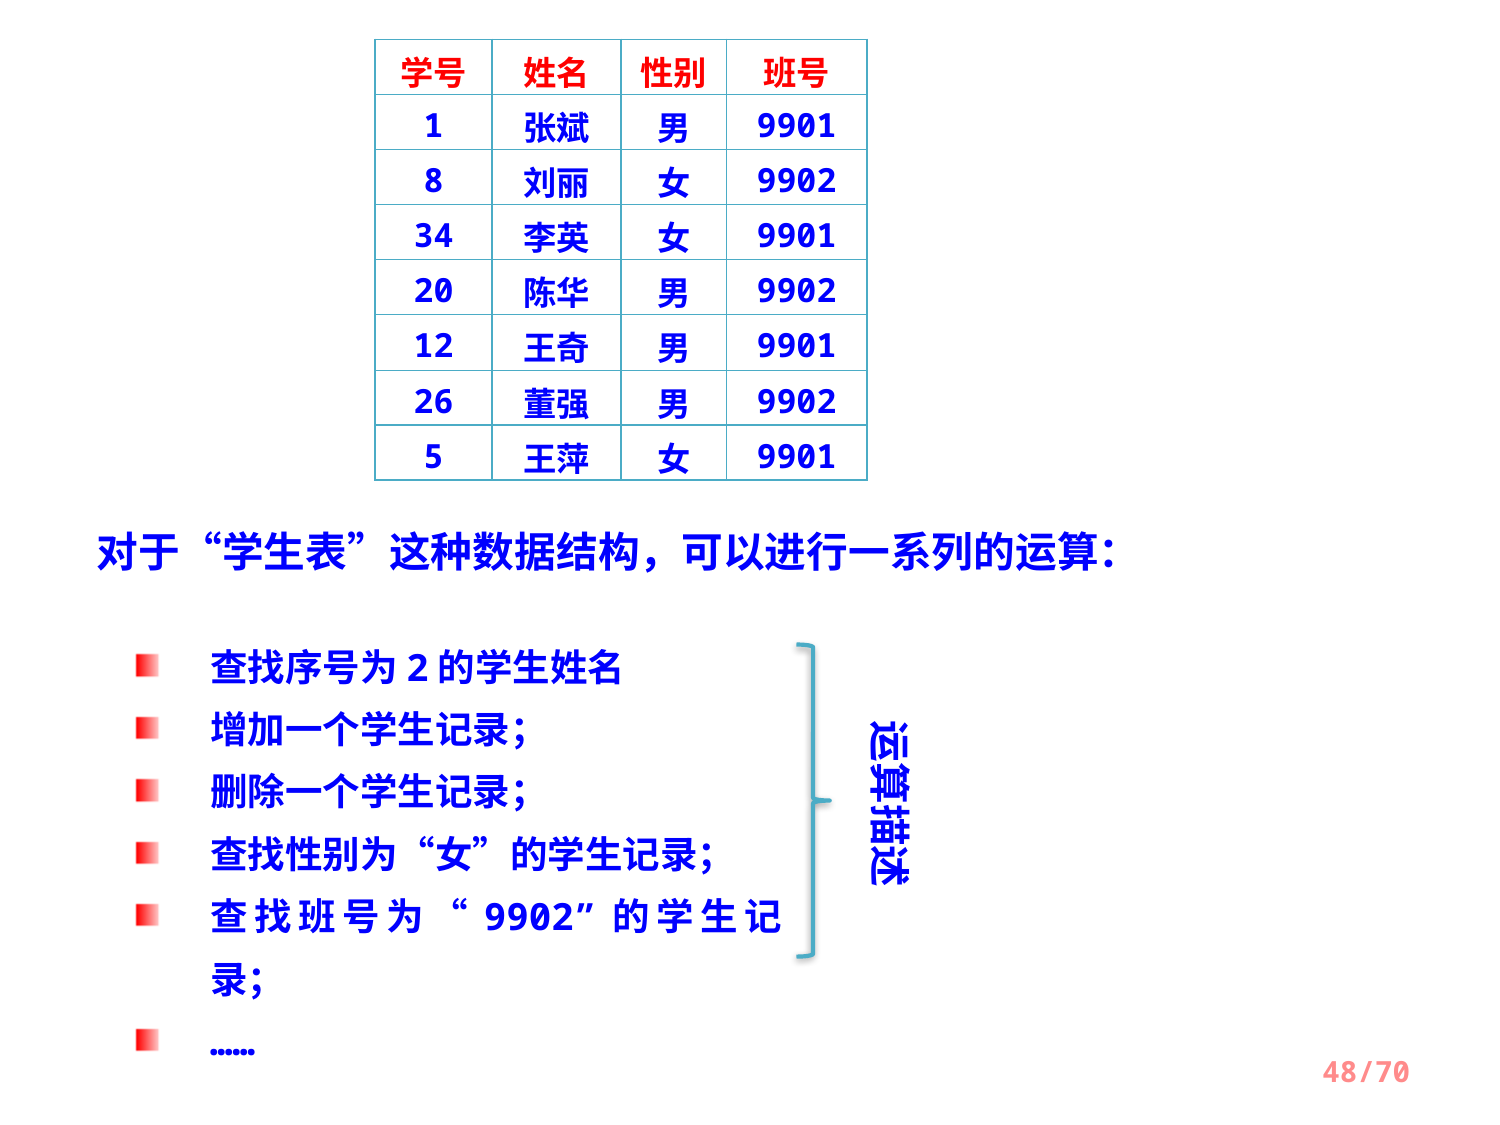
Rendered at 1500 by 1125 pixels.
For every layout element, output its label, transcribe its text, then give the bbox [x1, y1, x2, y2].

table_cell 张斌 [493, 95, 620, 149]
table_cell 男 [622, 371, 726, 424]
table_cell 9901 [727, 426, 866, 479]
picture [134, 1027, 162, 1054]
table_cell 男 [622, 315, 726, 370]
table_header 学号 [376, 40, 491, 94]
table_cell 女 [622, 205, 726, 259]
table_cell 男 [622, 260, 726, 314]
table_cell 26 [376, 371, 491, 424]
slide_number 48/70 [1074, 1042, 1425, 1103]
table_cell 12 [376, 315, 491, 370]
table_cell 9902 [727, 150, 866, 204]
table_cell 刘丽 [493, 150, 620, 204]
table_cell 5 [376, 426, 491, 479]
table_cell 李英 [493, 205, 620, 259]
table_cell 1 [376, 95, 491, 149]
table_cell 8 [376, 150, 491, 204]
table_cell 王奇 [493, 315, 620, 370]
table_cell 董强 [493, 371, 620, 424]
table_cell 9901 [727, 205, 866, 259]
table_cell 女 [622, 150, 726, 204]
table_cell 王萍 [493, 426, 620, 479]
table_cell 9902 [727, 371, 866, 424]
table_header 班号 [727, 40, 866, 94]
table_cell 男 [622, 95, 726, 149]
table_cell 9901 [727, 95, 866, 149]
table_header 姓名 [493, 40, 620, 94]
table_header 性别 [622, 40, 726, 94]
table_cell 34 [376, 205, 491, 259]
table_cell 20 [376, 260, 491, 314]
table_cell 9902 [727, 260, 866, 314]
table_cell 女 [622, 426, 726, 479]
table_cell 陈华 [493, 260, 620, 314]
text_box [81, 507, 1173, 1023]
table_cell 9901 [727, 315, 866, 370]
